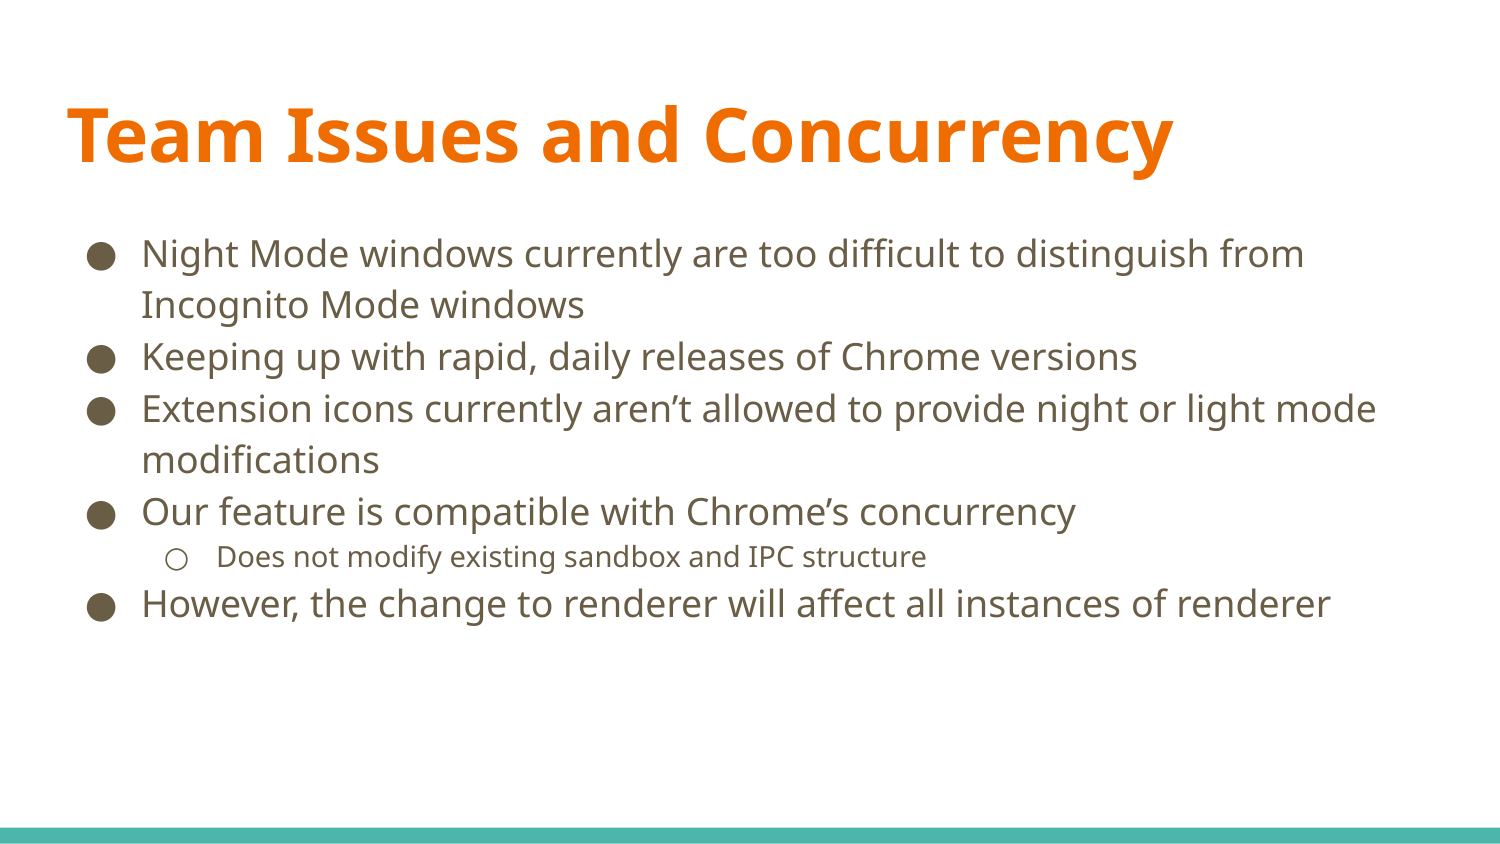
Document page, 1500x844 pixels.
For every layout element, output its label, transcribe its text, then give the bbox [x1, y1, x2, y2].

title Team Issues and Concurrency [51, 72, 1449, 189]
list Night Mode windows currently are too difficult to distinguish from Incognito Mode windows Keeping up with rapid, daily releases of Chrome versions Extension icons currently aren’t allowed to provide night or light mode modifications Our feature is compatible with Chrome’s concurrency Does not modify existing sandbox and IPC structure However, the change to renderer will affect all instances of renderer [51, 207, 1449, 750]
